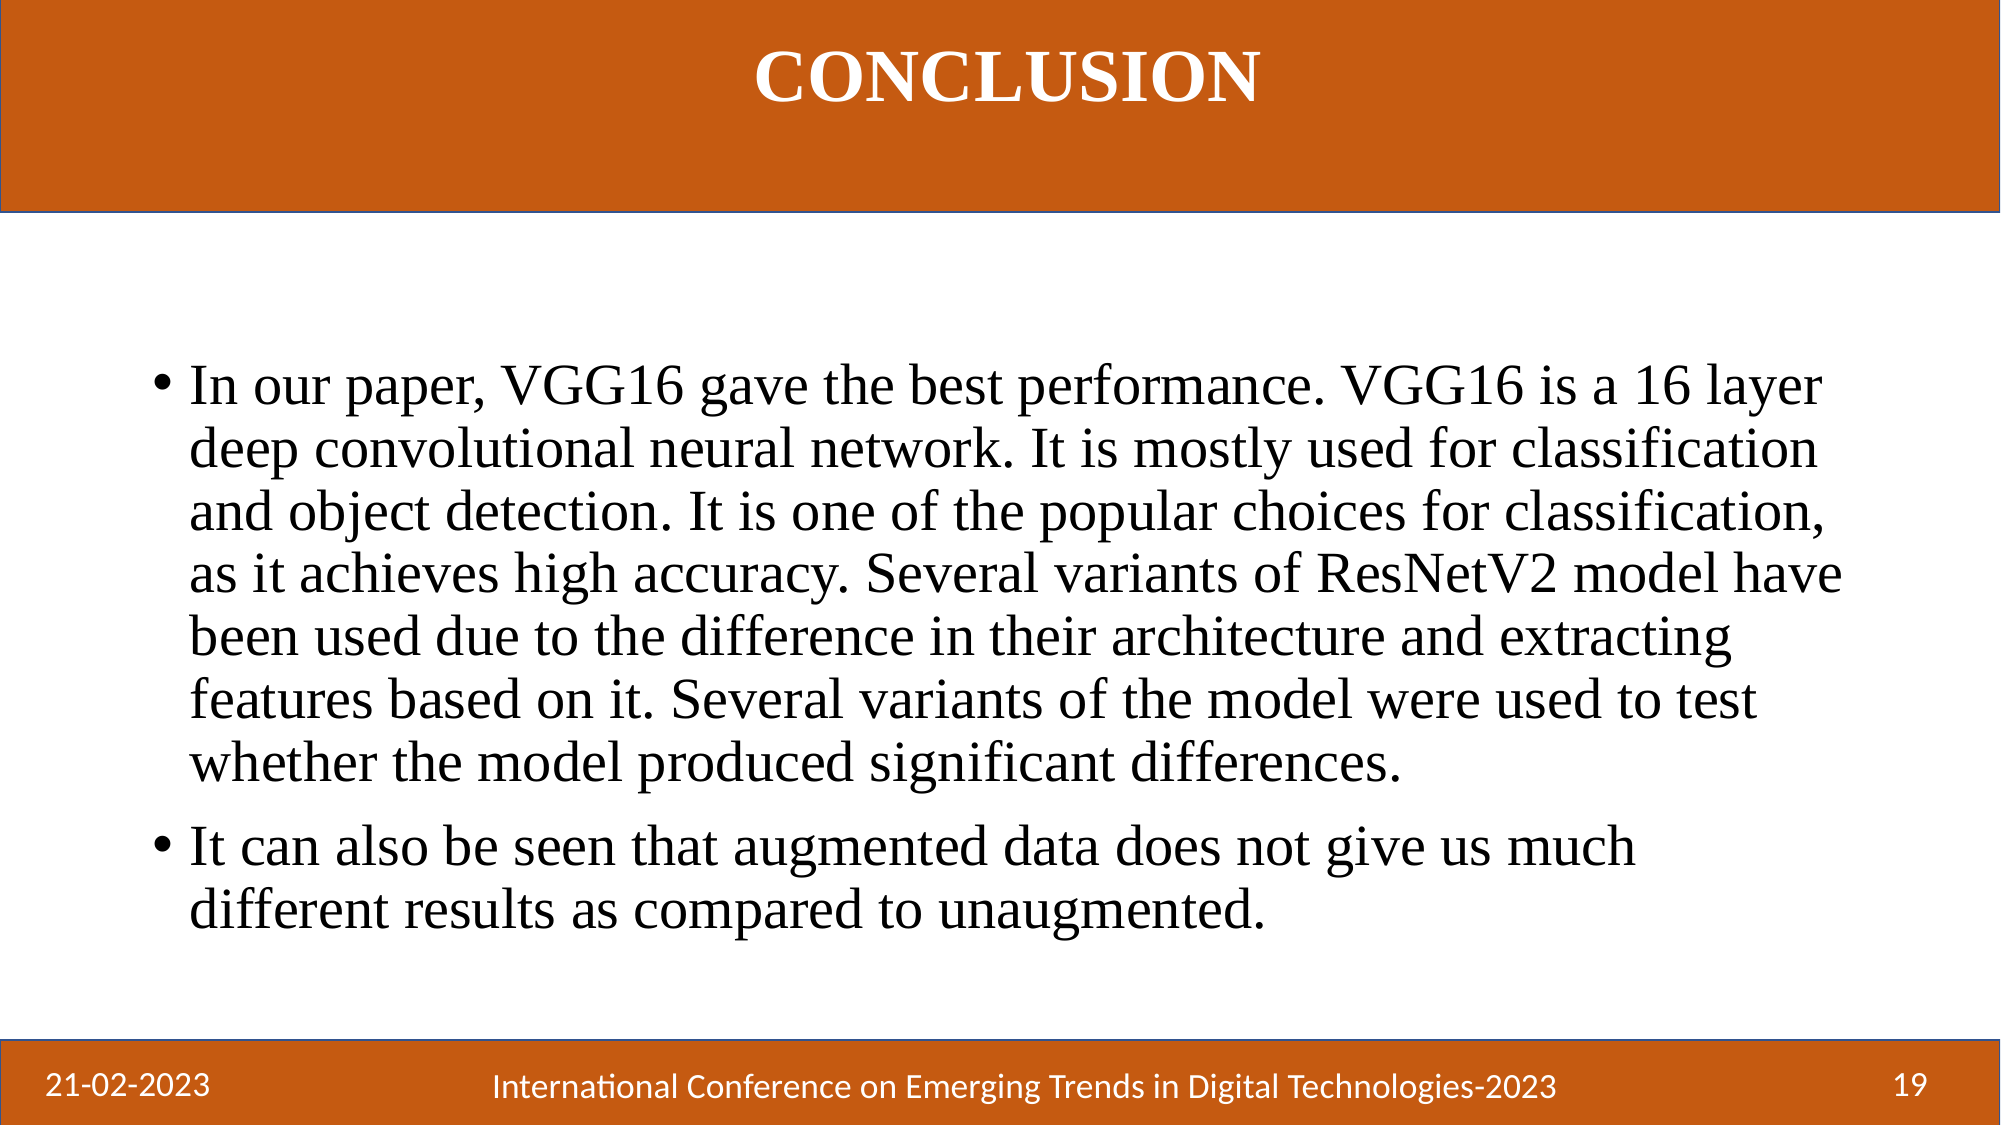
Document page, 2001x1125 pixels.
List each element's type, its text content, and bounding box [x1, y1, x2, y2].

title CONCLUSION [163, 0, 1889, 161]
footer International Conference on Emerging Trends in Digital Technologies-2023 [355, 1054, 1696, 1115]
slide_number 19 [1736, 1052, 1943, 1113]
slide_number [29, 1052, 298, 1113]
list In our paper, VGG16 gave the best performance. VGG16 is a 16 layer deep convolutional neural network. It is mostly used for classification and object detection. It is one of the popular choices for classification, as it achieves high accuracy. Several variants of ResNetV2 model have been used due to the difference in their architecture and extracting features based on it. Several variants of the model were used to test whether the model produced significant differences. It can also be seen that augmented data does not give us much different results as compared to unaugmented. [137, 346, 1863, 1014]
